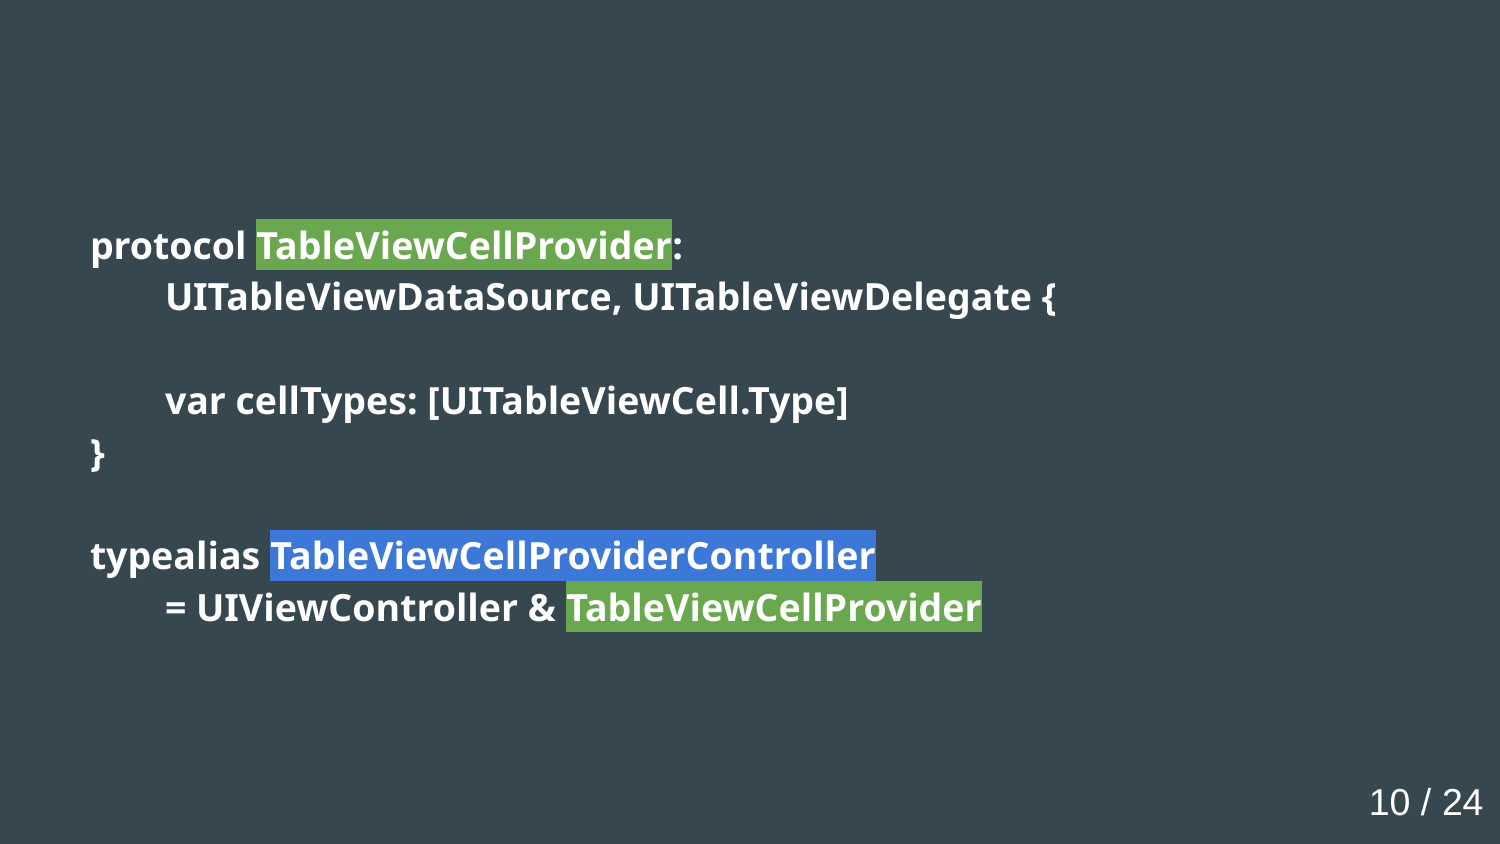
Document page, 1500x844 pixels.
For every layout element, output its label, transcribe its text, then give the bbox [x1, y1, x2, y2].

subtitle protocol TableViewCellProvider: UITableViewDataSource, UITableViewDelegate { var cellTypes: [UITableViewCell.Type] } typealias TableViewCellProviderController = UIViewController & TableViewCellProvider [0, 0, 1500, 844]
subtitle 10 / 24 [1352, 762, 1500, 844]
